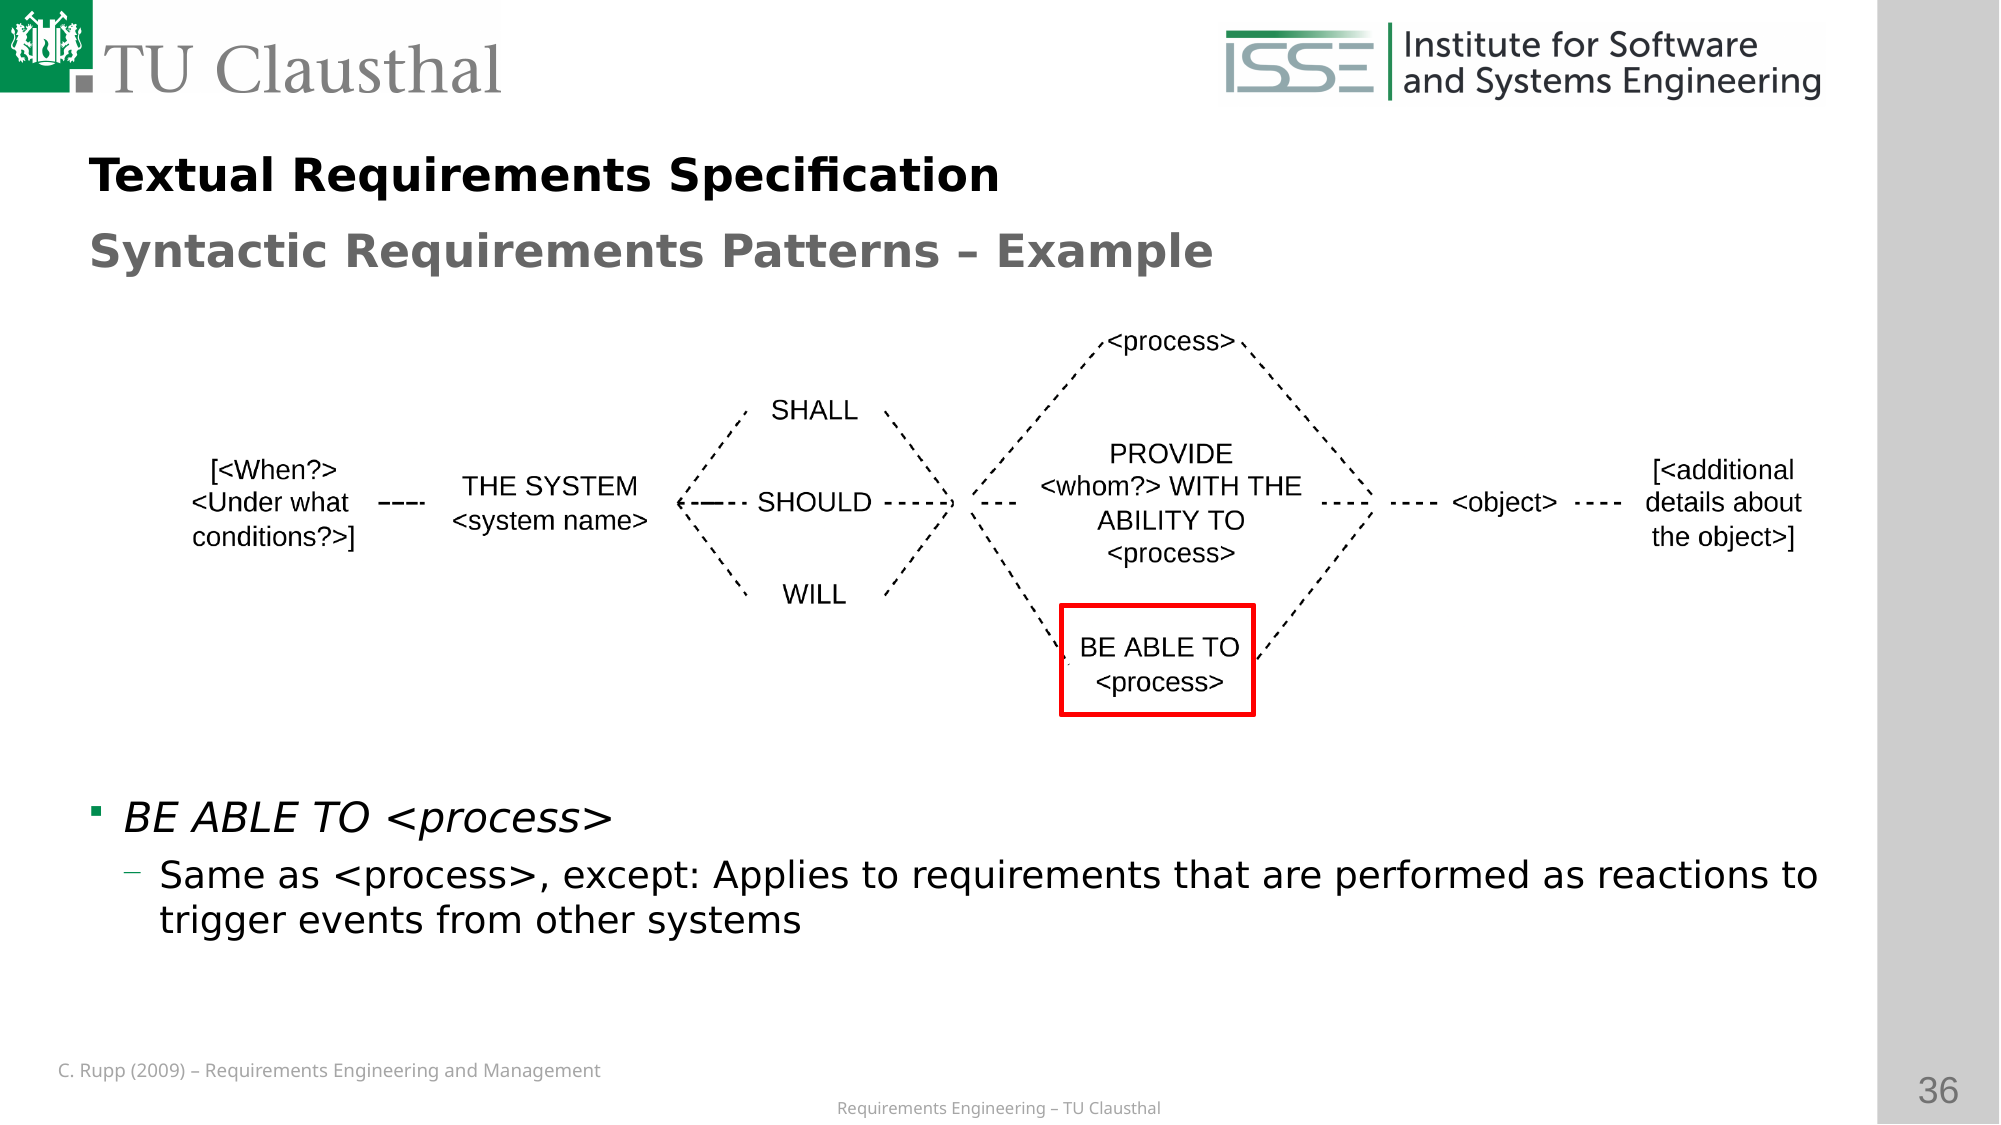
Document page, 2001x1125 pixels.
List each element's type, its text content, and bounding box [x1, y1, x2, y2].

picture [1218, 22, 1826, 107]
text_box C. Rupp (2009) – Requirements Engineering and Management [43, 1051, 1835, 1089]
text_box BE ABLE TO <process> Same as <process>, except: Applies to requirements that are performed as reactions to trigger events from other systems [88, 715, 1875, 1017]
text_box Syntactic Requirements Patterns – Example [88, 207, 1789, 290]
text_box Textual Requirements Specification [88, 118, 1789, 201]
picture [0, 0, 501, 93]
picture [170, 306, 1829, 700]
text_box [1059, 711, 1256, 717]
